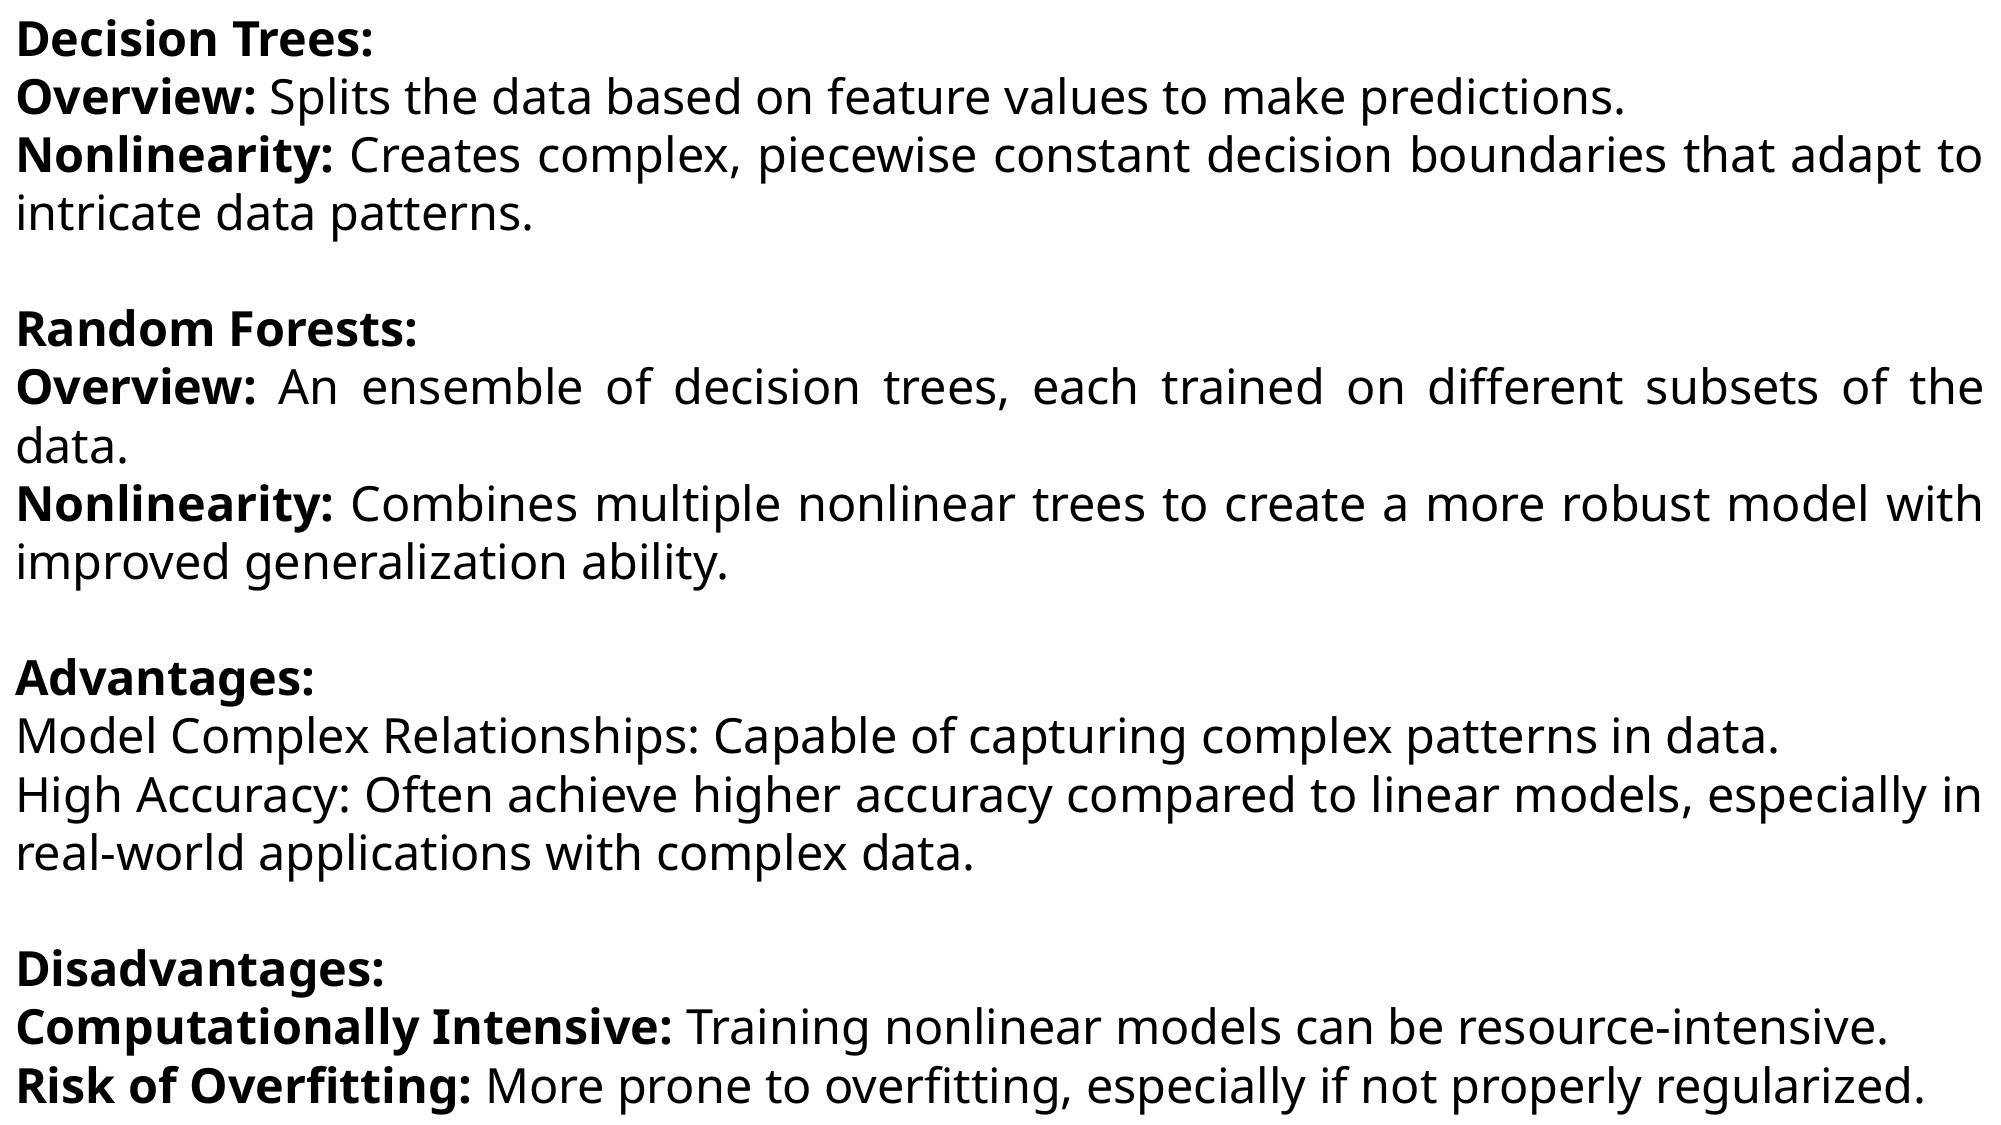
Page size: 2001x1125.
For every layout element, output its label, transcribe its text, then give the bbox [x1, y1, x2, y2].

list Decision Trees: Overview: Splits the data based on feature values to make predictions. Nonlinearity: Creates complex, piecewise constant decision boundaries that adapt to intricate data patterns. Random Forests: Overview: An ensemble of decision trees, each trained on different subsets of the data. Nonlinearity: Combines multiple nonlinear trees to create a more robust model with improved generalization ability. Advantages: Model Complex Relationships: Capable of capturing complex patterns in data. High Accuracy: Often achieve higher accuracy compared to linear models, especially in real-world applications with complex data. Disadvantages: Computationally Intensive: Training nonlinear models can be resource-intensive. Risk of Overfitting: More prone to overfitting, especially if not properly regularized. [0, 0, 2000, 1125]
